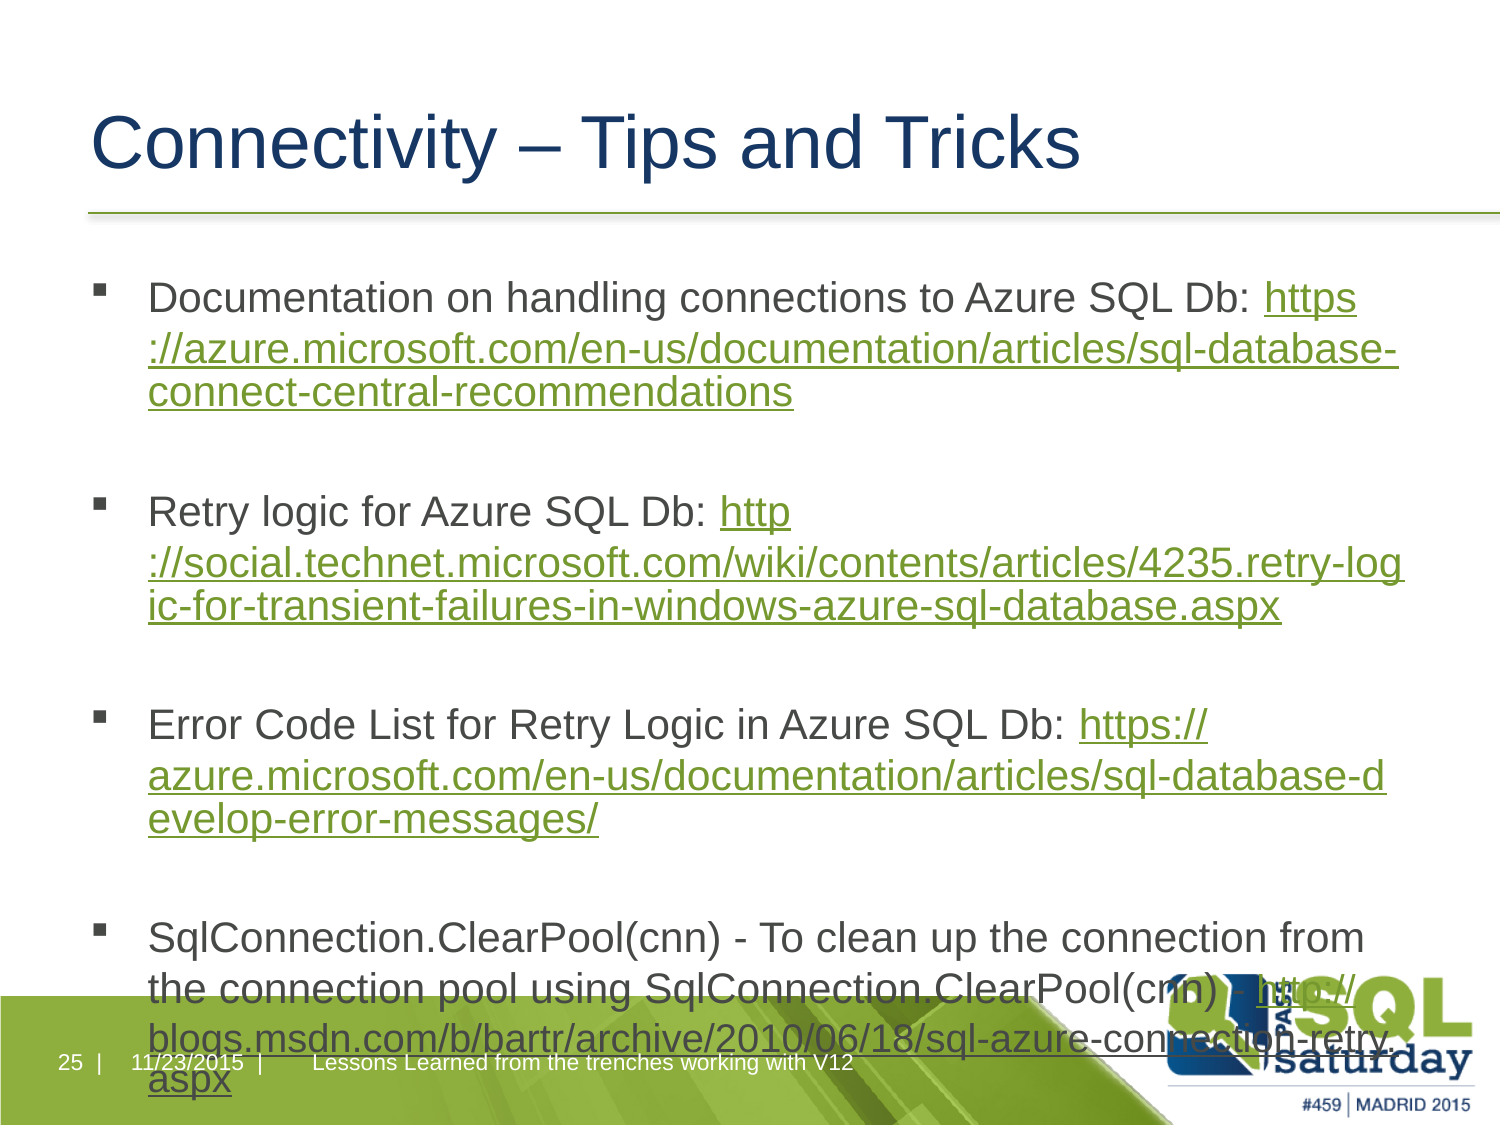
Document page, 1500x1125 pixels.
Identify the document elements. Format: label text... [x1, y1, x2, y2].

footer Lessons Learned from the trenches working with V12 [297, 1031, 963, 1092]
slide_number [124, 1031, 297, 1092]
picture [0, 966, 1500, 1125]
list Documentation on handling connections to Azure SQL Db: https://azure.microsoft.com/en-us/documentation/articles/sql-database-connect-central-recommendations Retry logic for Azure SQL Db: http://social.technet.microsoft.com/wiki/contents/articles/4235.retry-logic-for-transient-failures-in-windows-azure-sql-database.aspx Error Code List for Retry Logic in Azure SQL Db: https://azure.microsoft.com/en-us/documentation/articles/sql-database-develop-error-messages/ SqlConnection.ClearPool(cnn) - To clean up the connection from the connection pool using SqlConnection.ClearPool(cnn) - http://blogs.msdn.com/b/bartr/archive/2010/06/18/sql-azure-connection-retry.aspx [75, 262, 1425, 1005]
text_box 25 | [37, 1031, 124, 1092]
title Connectivity – Tips and Tricks [75, 45, 1425, 233]
